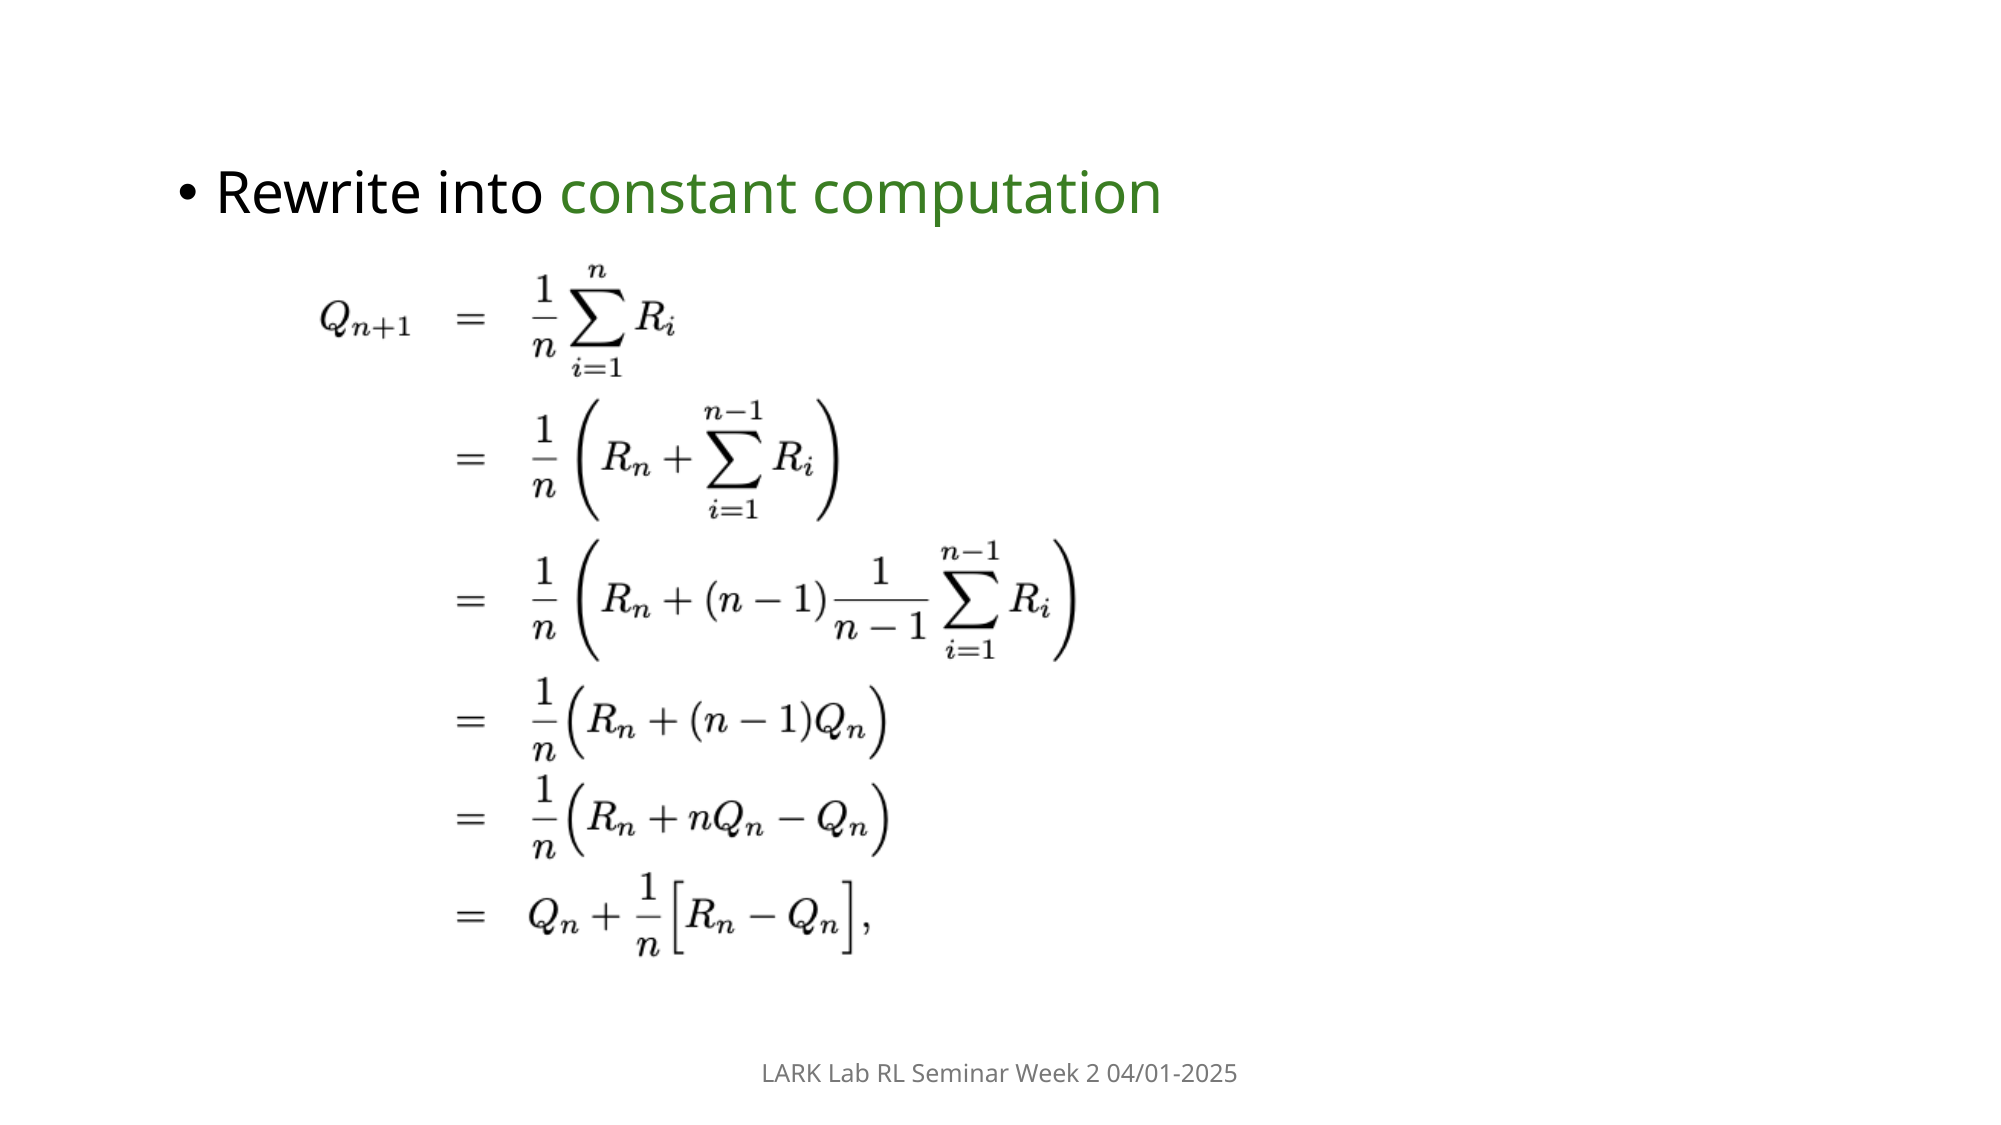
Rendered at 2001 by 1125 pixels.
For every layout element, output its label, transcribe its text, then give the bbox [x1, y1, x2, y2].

list Rewrite into constant computation [162, 155, 1804, 870]
picture [291, 254, 1116, 970]
footer LARK Lab RL Seminar Week 2 04/01-2025 [662, 1042, 1338, 1103]
